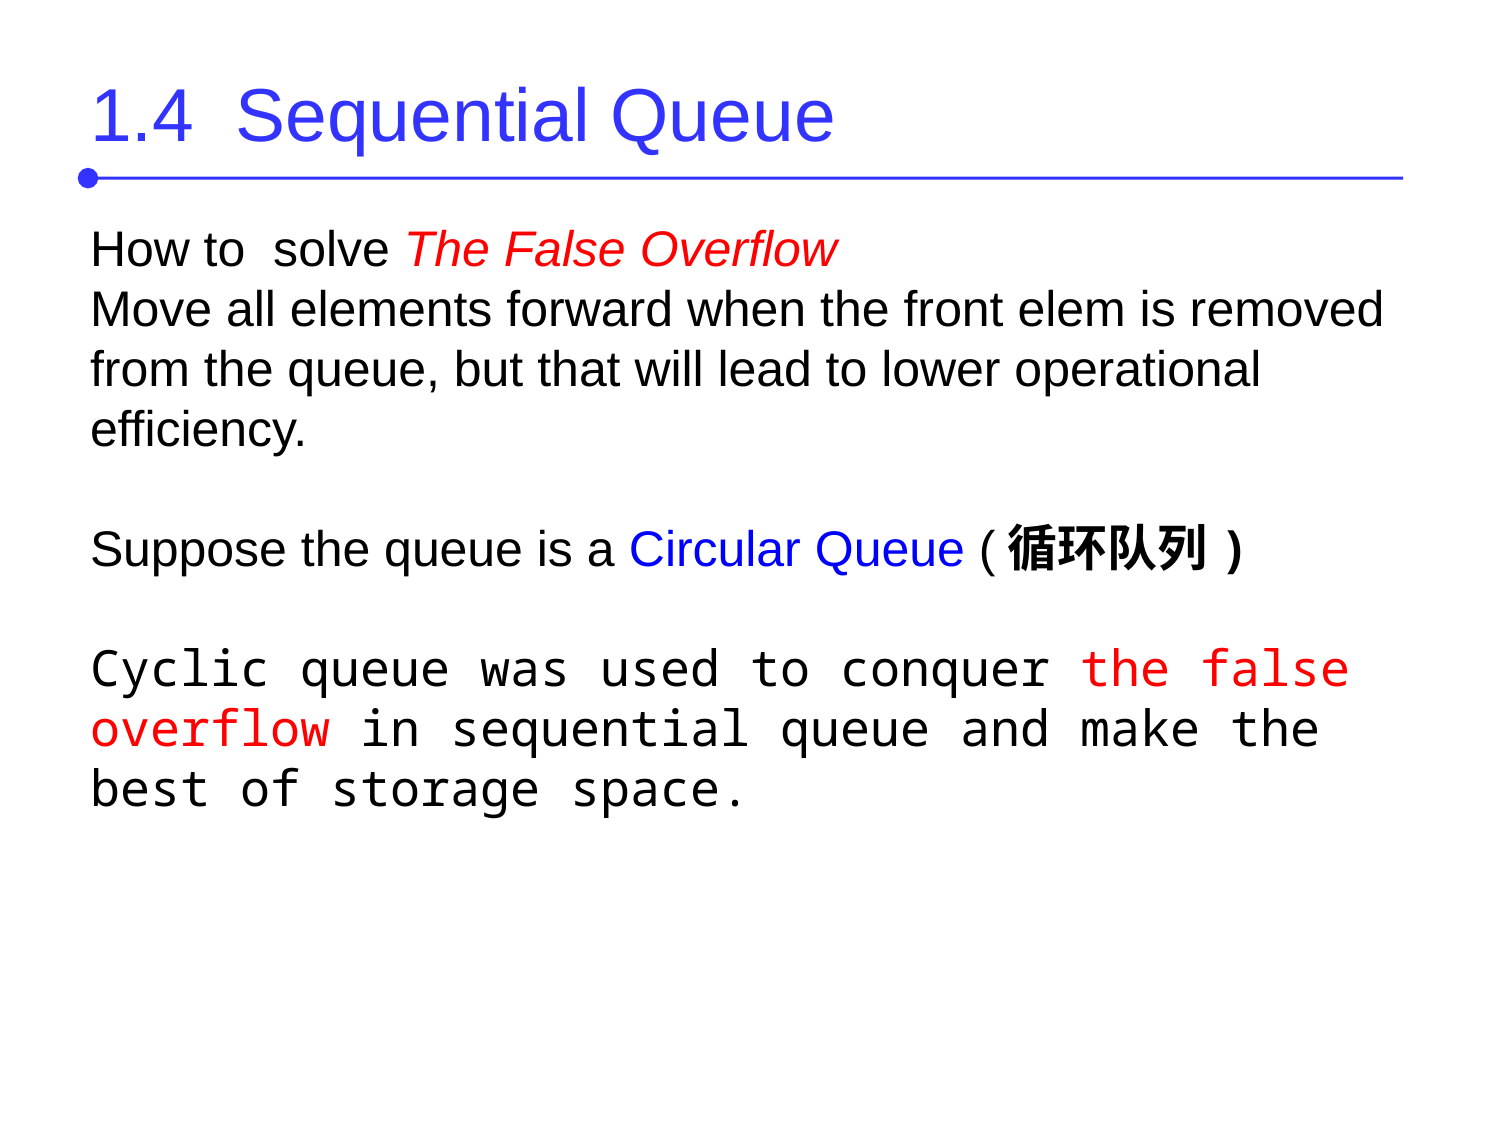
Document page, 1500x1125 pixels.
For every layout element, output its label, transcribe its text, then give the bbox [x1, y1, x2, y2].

list How to solve The False Overflow Move all elements forward when the front elem is removed from the queue, but that will lead to lower operational efficiency. Suppose the queue is a Circular Queue (循环队列) Cyclic queue was used to conquer the false overflow in sequential queue and make the best of storage space. [74, 208, 1426, 1006]
text_box 1.4 Sequential Queue [74, 45, 1425, 177]
